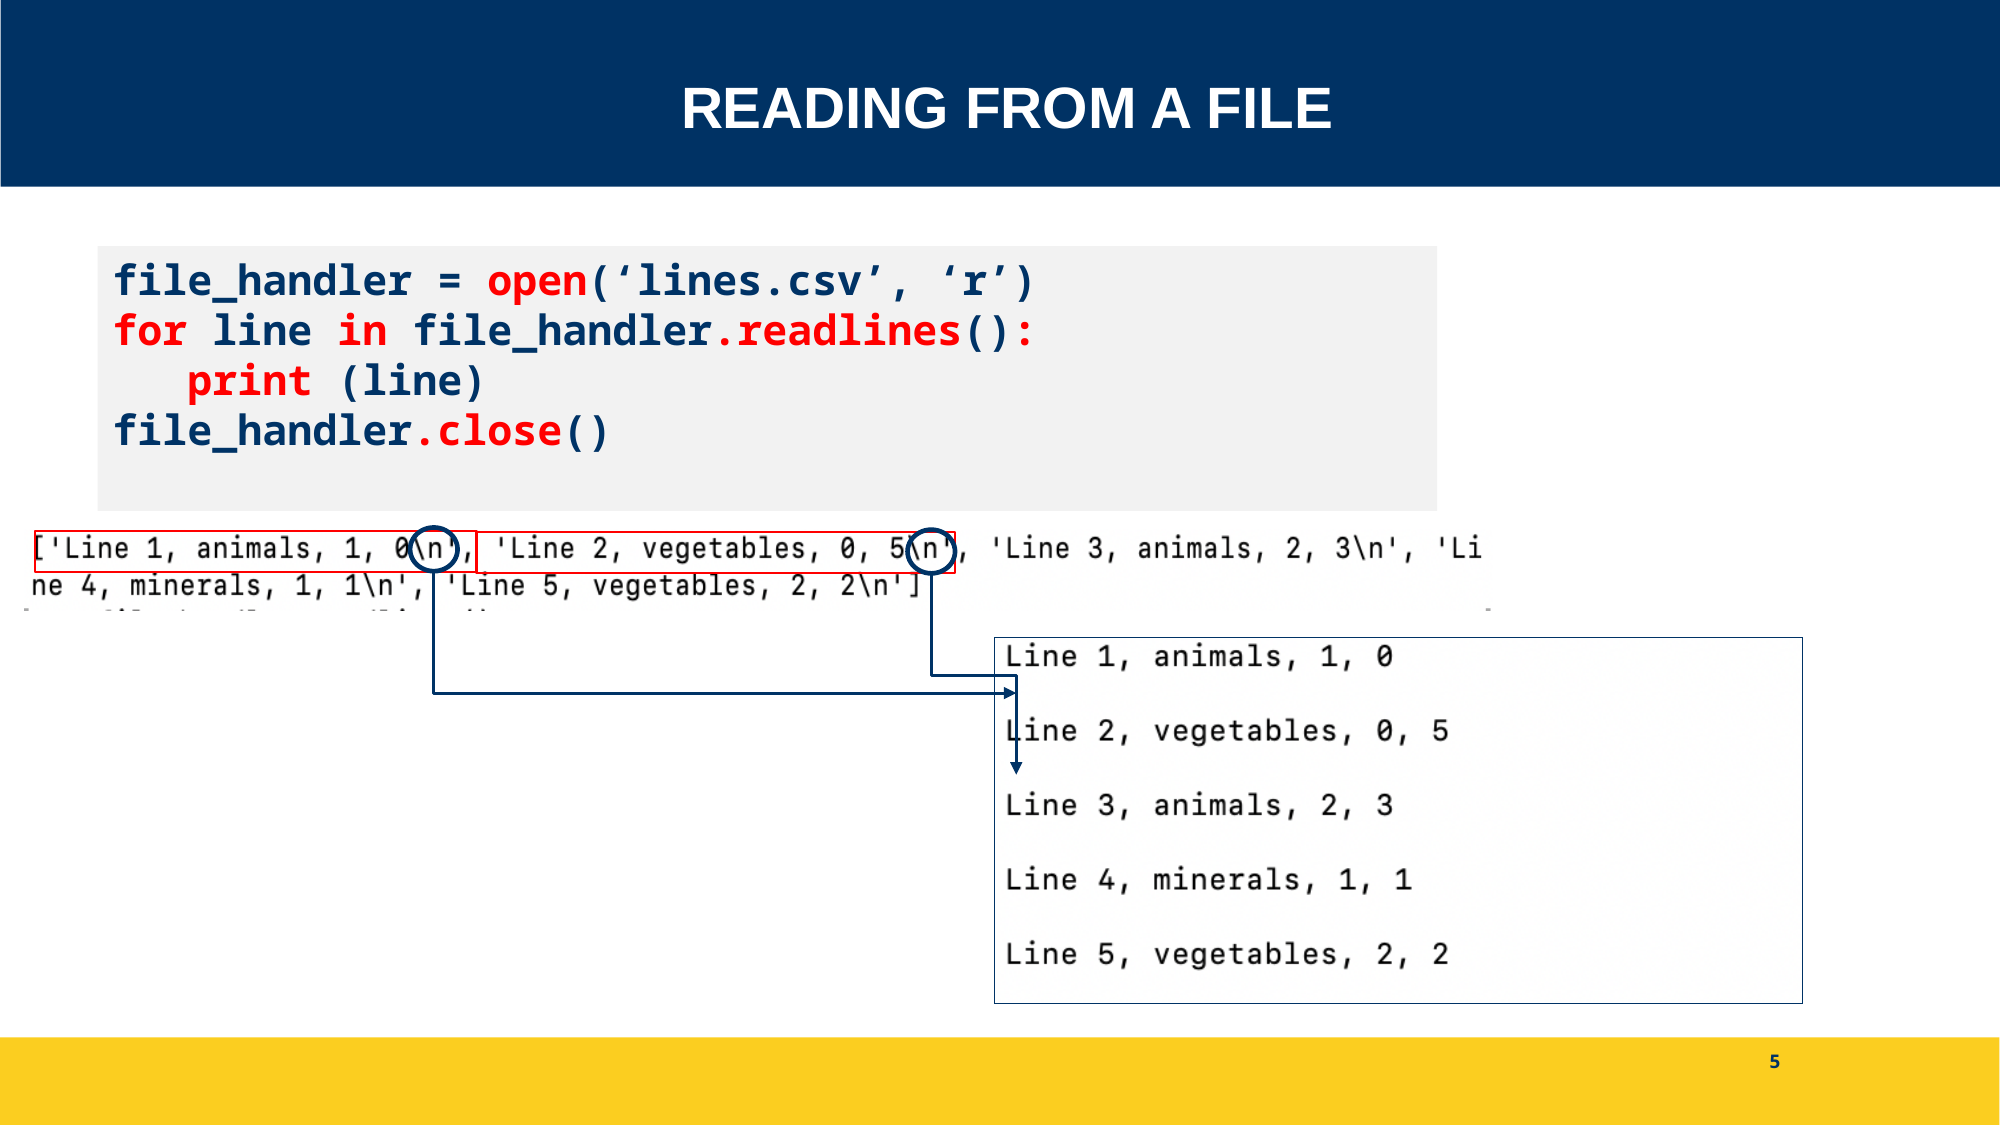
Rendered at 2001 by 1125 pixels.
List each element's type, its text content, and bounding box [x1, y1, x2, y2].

picture [24, 529, 663, 611]
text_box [663, 340, 787, 924]
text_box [872, 631, 1075, 717]
picture [993, 637, 1803, 1004]
text_box file_handler = open(‘lines.csv’, ‘r’) for line in file_handler.readlines(): print (line) file_handler.close() [97, 246, 1438, 511]
title Reading from a file [97, 23, 1917, 187]
picture [787, 529, 1493, 611]
slide_number 5 [1549, 1042, 2000, 1103]
